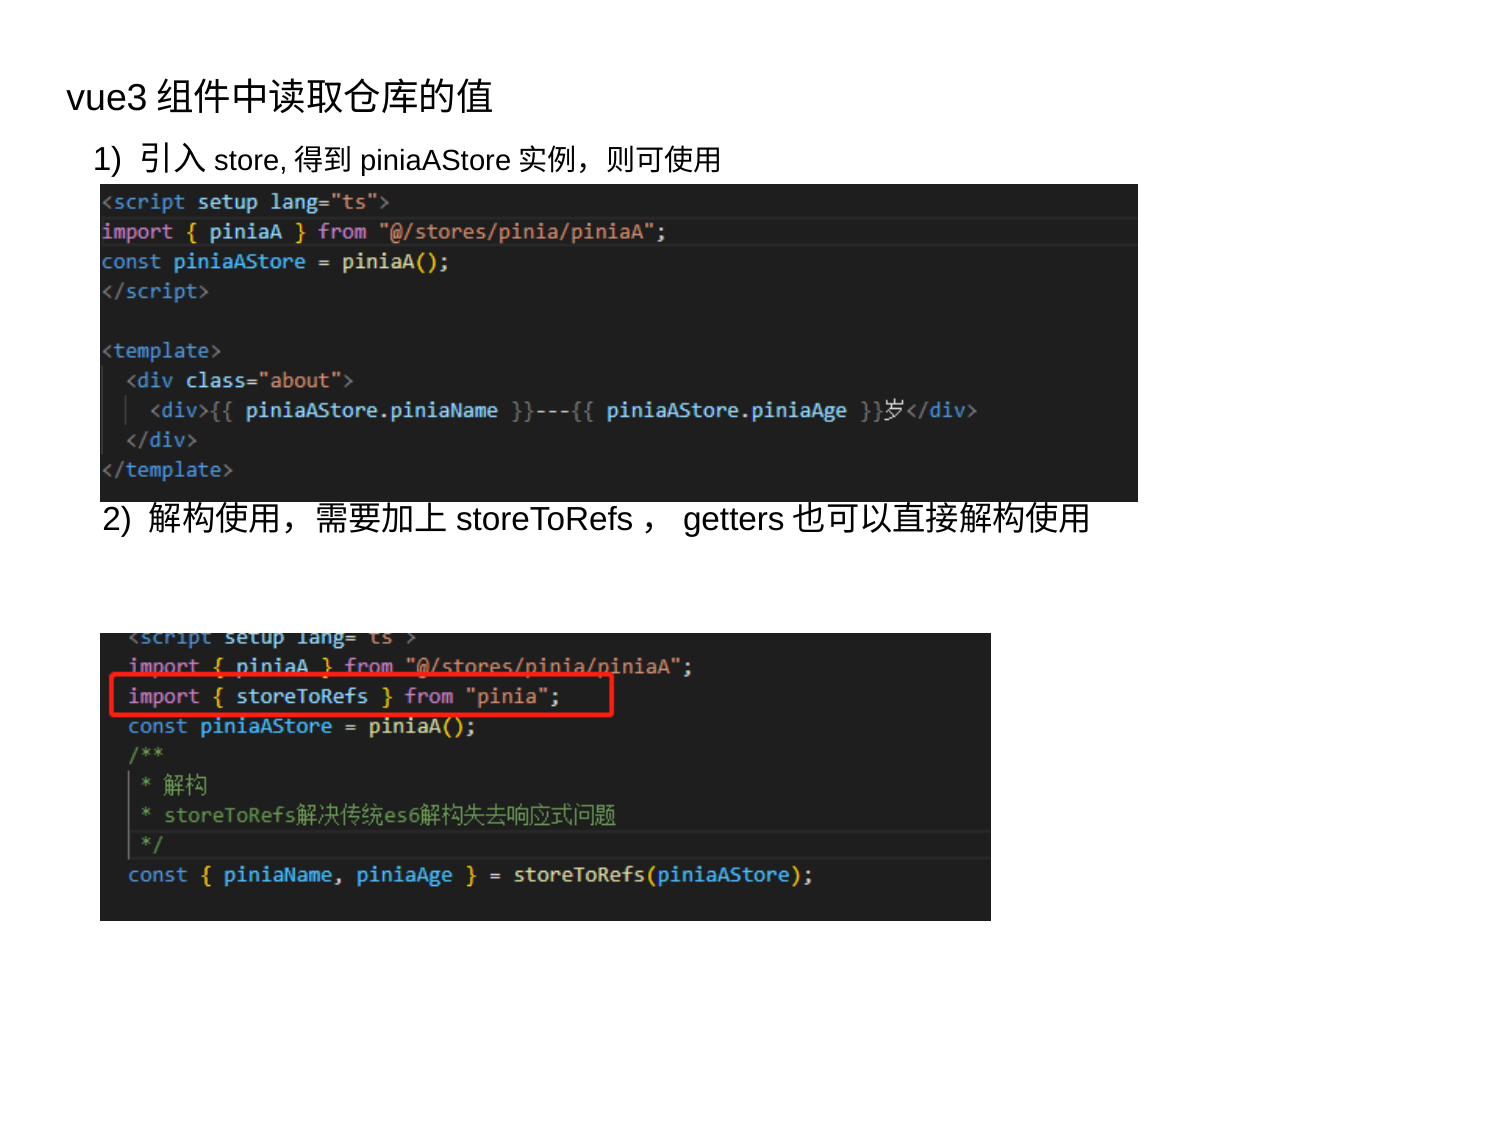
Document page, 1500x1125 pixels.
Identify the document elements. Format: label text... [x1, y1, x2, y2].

picture [100, 633, 991, 921]
text_box vue3组件中读取仓库的值 1) 引入store,得到piniaAStore实例，则可使用 2) 解构使用，需要加上storeToRefs，getters也可以直接解构使用 [41, 42, 1486, 824]
picture [100, 184, 1138, 502]
